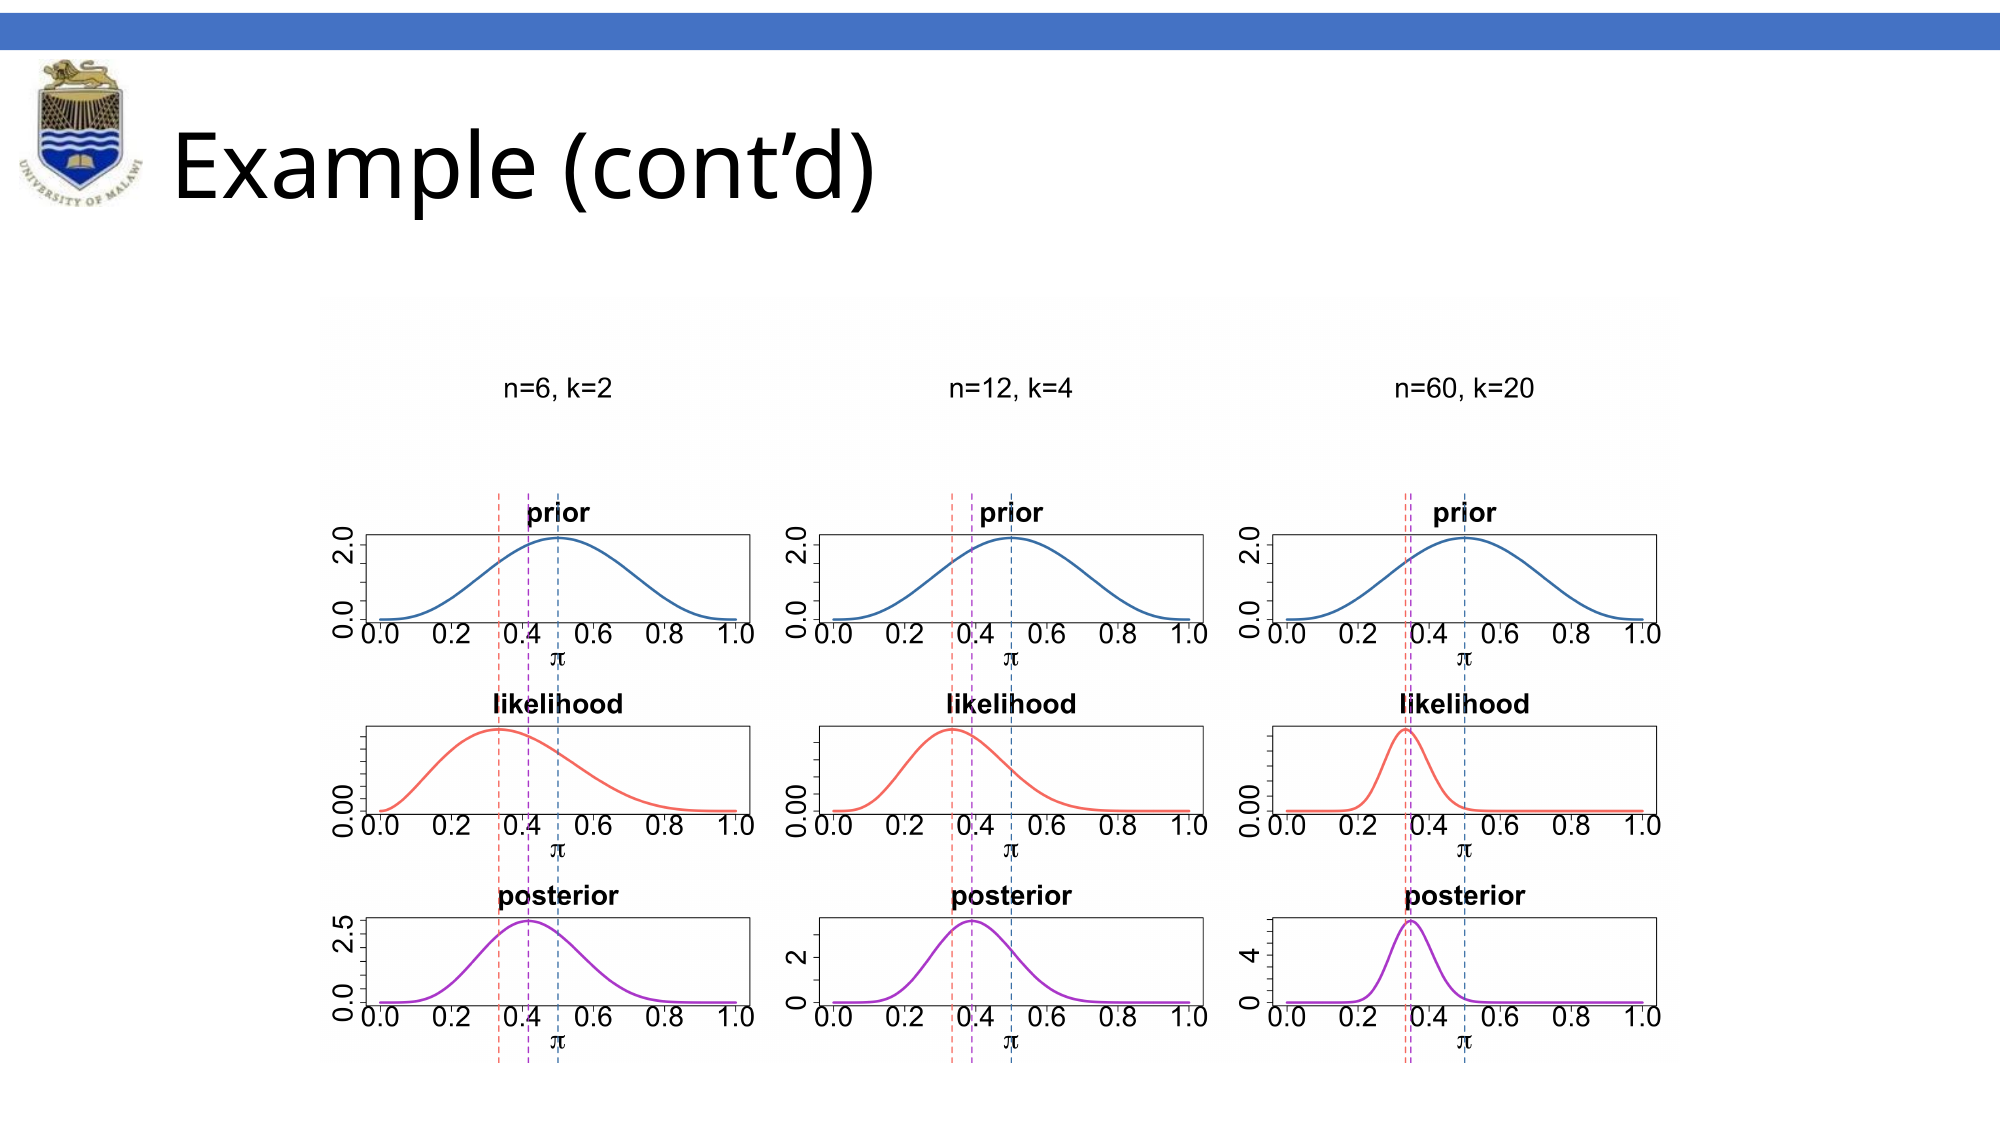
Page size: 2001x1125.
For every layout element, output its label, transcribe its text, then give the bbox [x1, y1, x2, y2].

title Example (cont’d) [155, 59, 1851, 278]
picture [320, 297, 1680, 1063]
picture [19, 59, 143, 207]
